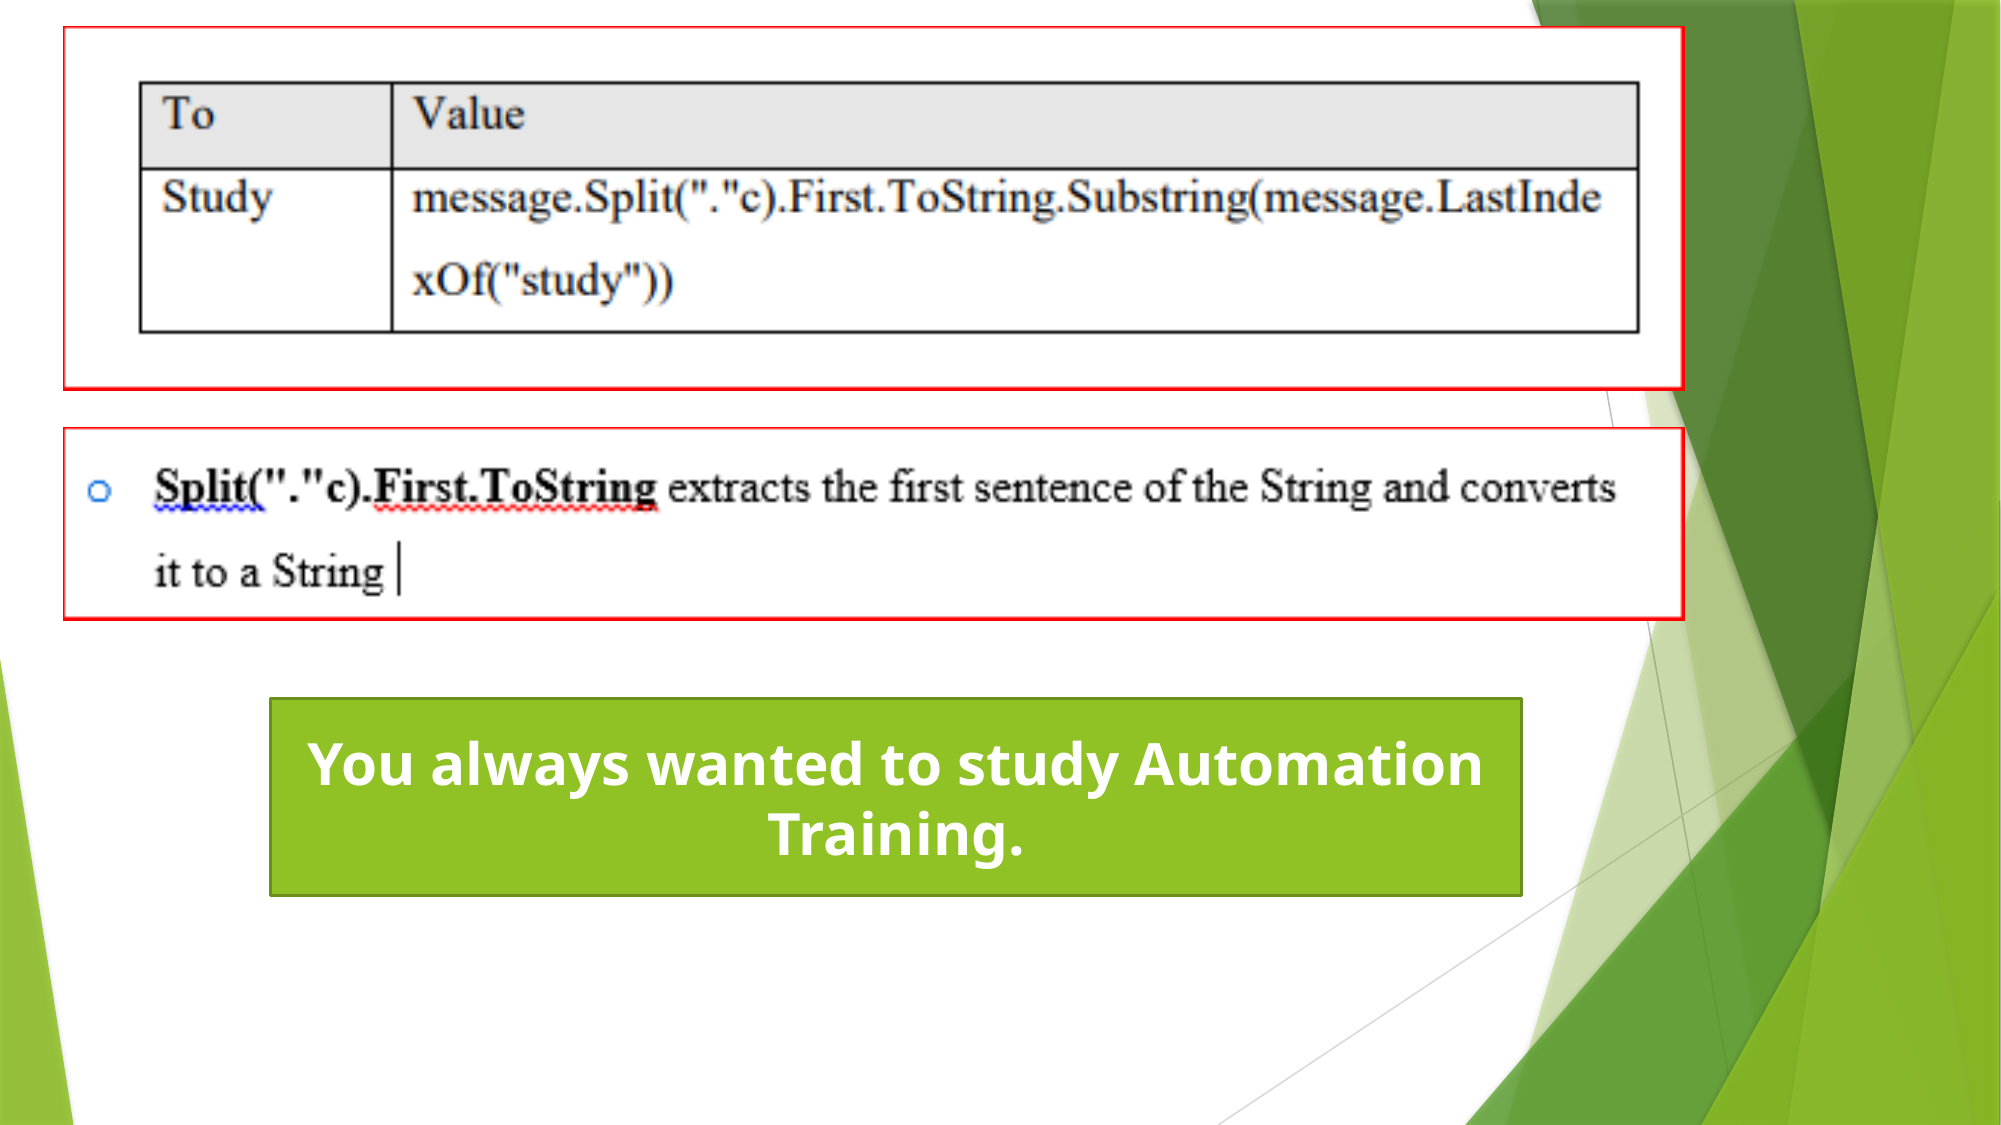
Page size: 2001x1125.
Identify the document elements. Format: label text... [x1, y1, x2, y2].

picture [63, 427, 1686, 622]
text_box You always wanted to study Automation Training. [269, 697, 1523, 897]
picture [63, 25, 1686, 391]
